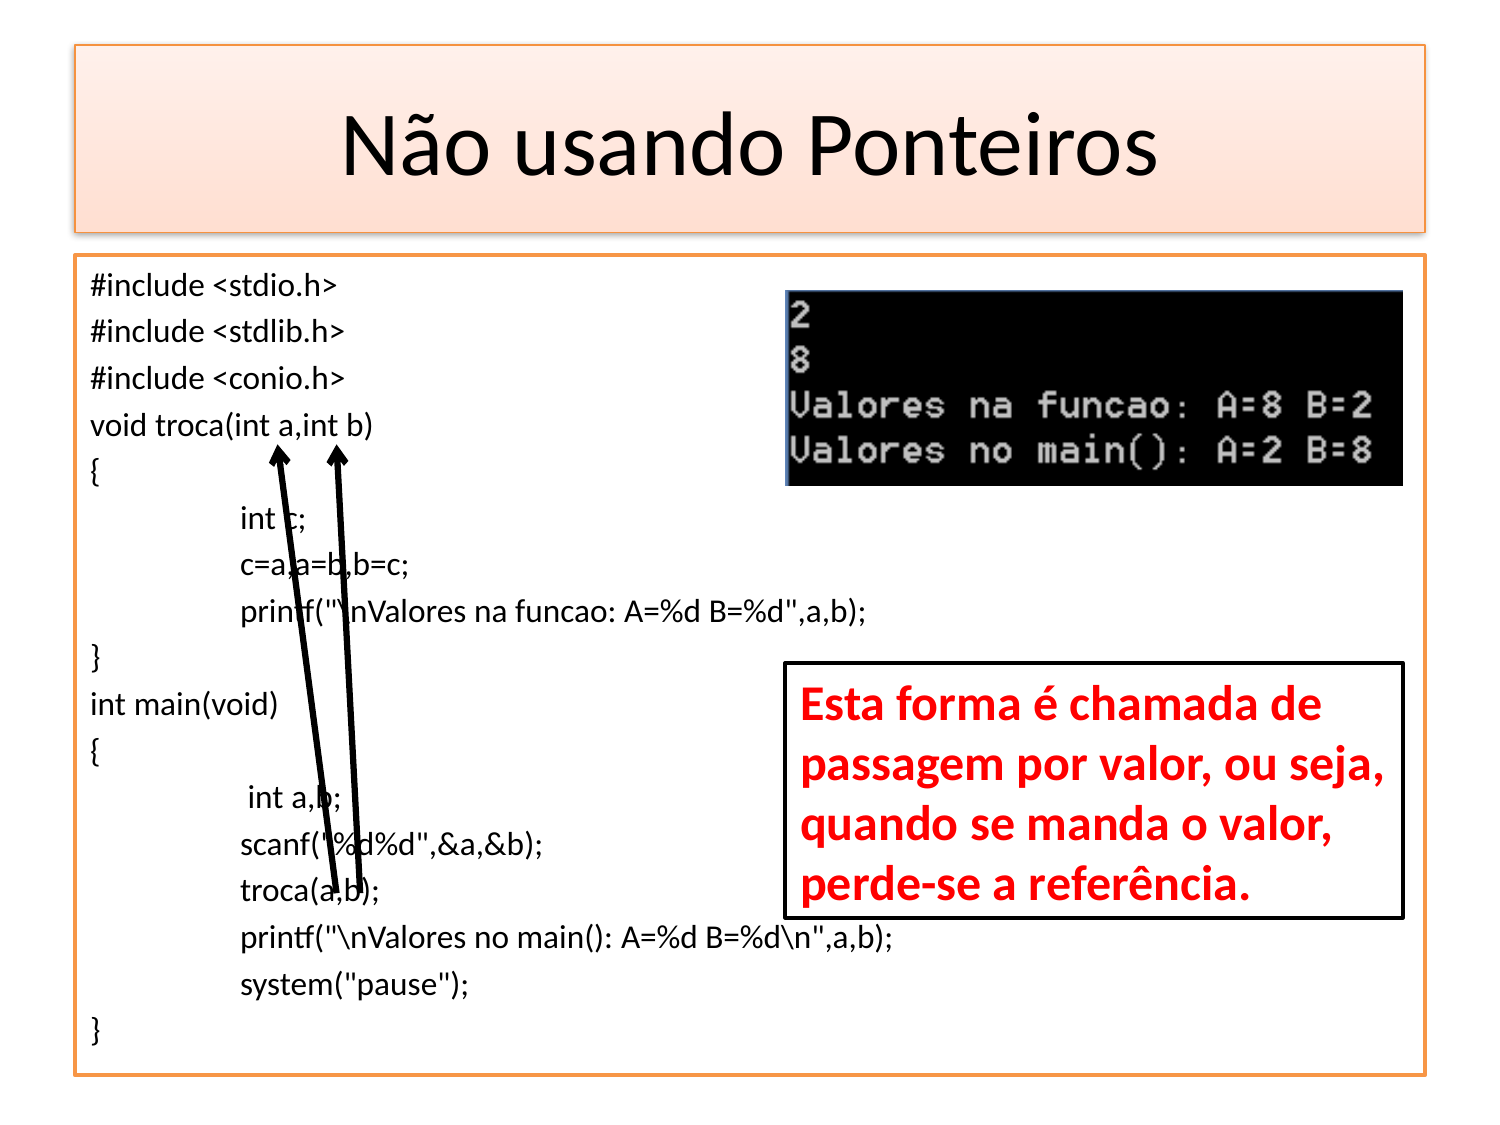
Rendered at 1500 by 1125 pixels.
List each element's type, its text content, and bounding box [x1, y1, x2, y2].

list #include <stdio.h> #include <stdlib.h> #include <conio.h> void troca(int a,int b) { int c; c=a,a=b,b=c; printf("\nValores na funcao: A=%d B=%d",a,b); } int main(void) { int a,b; scanf("%d%d",&a,&b); troca(a,b); printf("\nValores no main(): A=%d B=%d\n",a,b); system("pause"); } [73, 253, 1427, 1077]
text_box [277, 444, 334, 894]
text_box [336, 444, 361, 894]
picture [785, 290, 1403, 487]
title Não usando Ponteiros [74, 44, 1426, 233]
text_box Esta forma é chamada de passagem por valor, ou seja, quando se manda o valor, perde-se a referência. [783, 661, 1405, 920]
